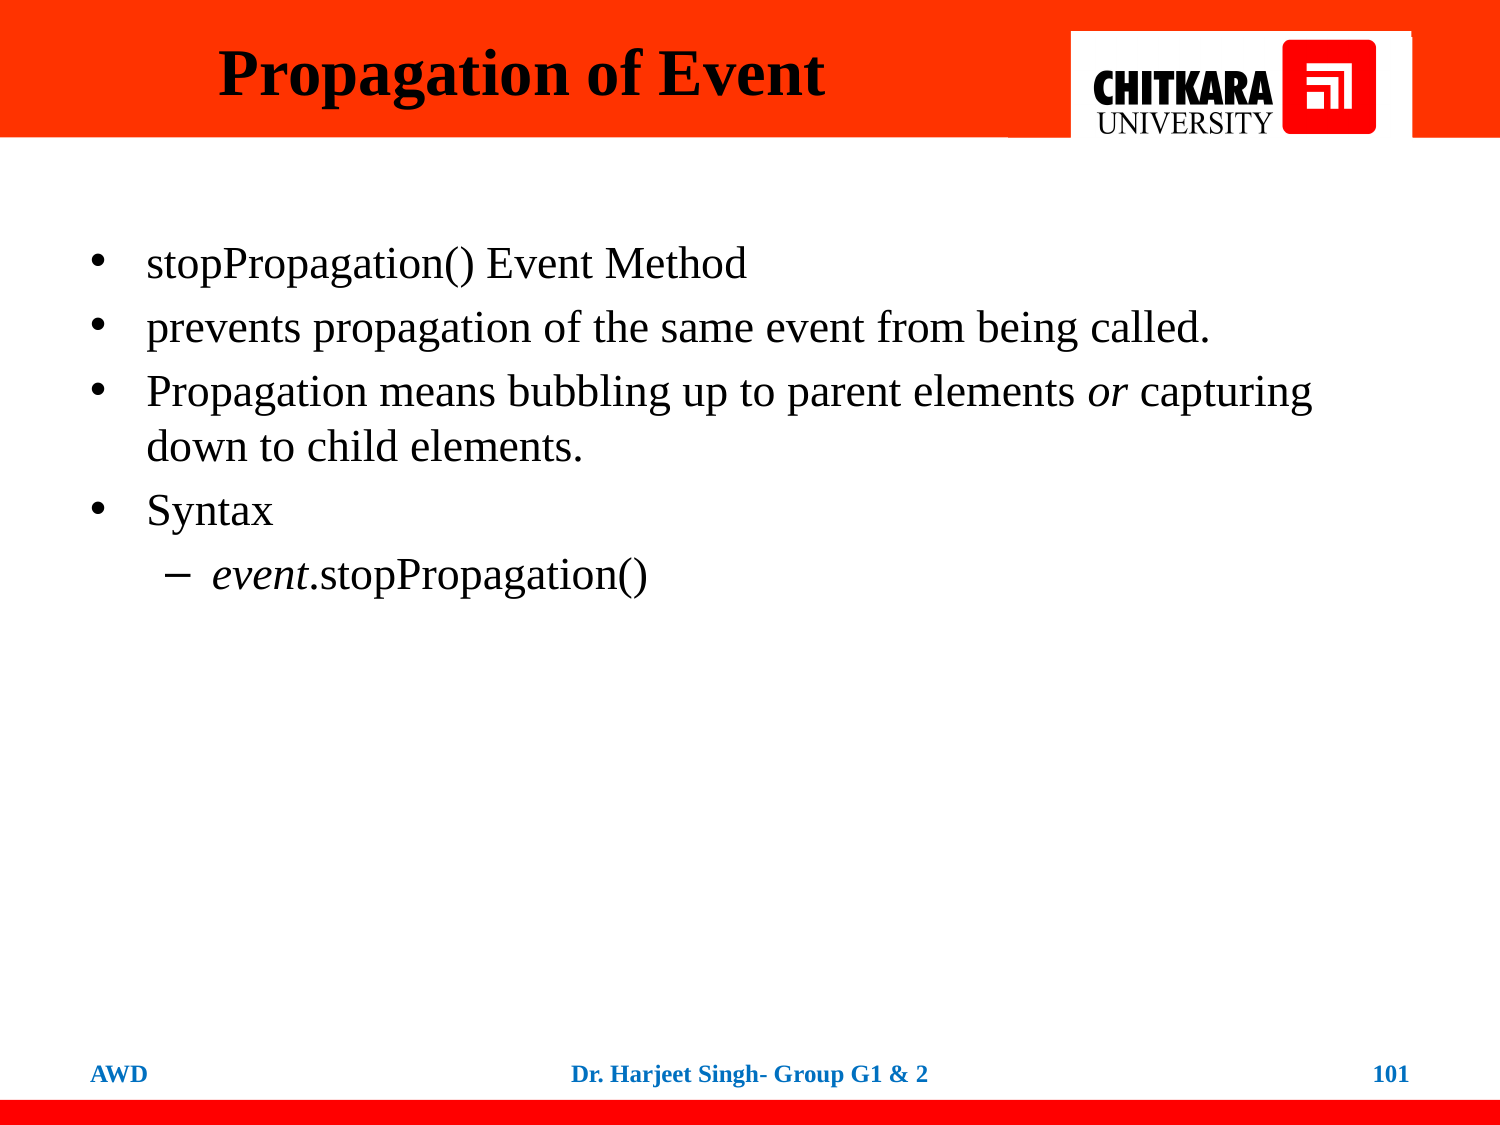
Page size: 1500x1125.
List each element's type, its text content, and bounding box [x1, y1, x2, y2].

picture [1074, 37, 1391, 138]
list stopPropagation() Event Method prevents propagation of the same event from being called. Propagation means bubbling up to parent elements or capturing down to child elements. Syntax event.stopPropagation() [74, 224, 1426, 968]
slide_number AWD [75, 1042, 425, 1103]
slide_number 101 [1074, 1042, 1425, 1103]
footer Dr. Harjeet Singh- Group G1 & 2 [512, 1042, 988, 1103]
title Propagation of Event [0, 0, 1063, 138]
